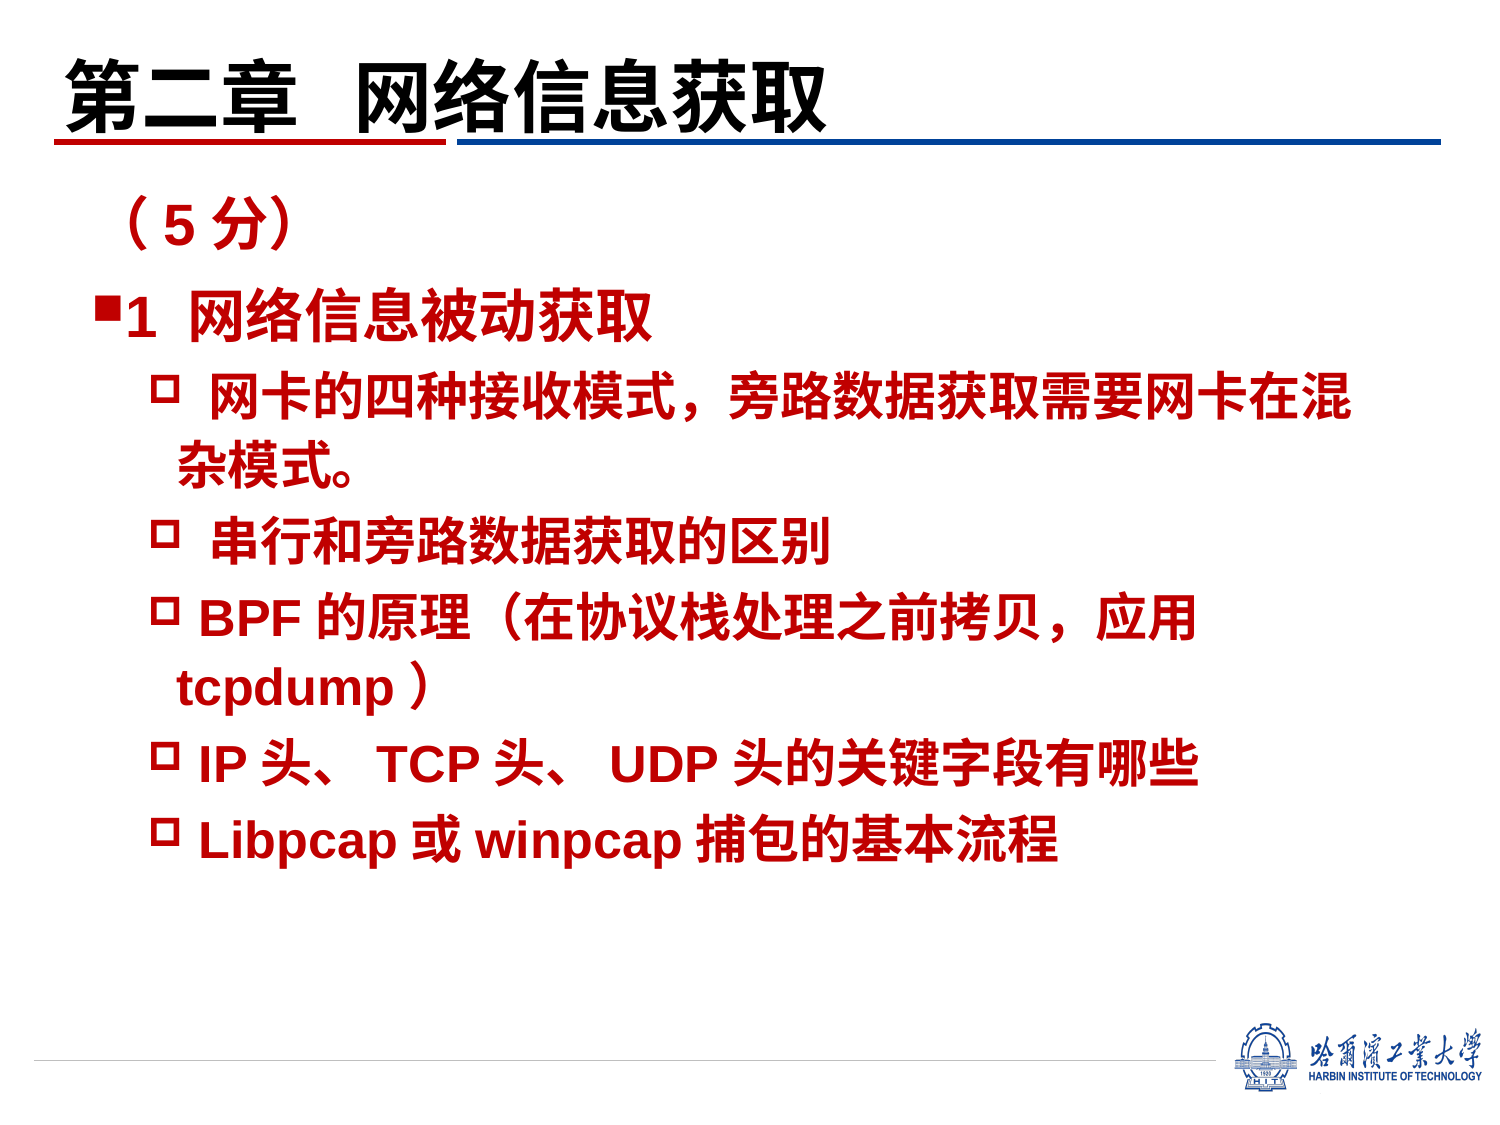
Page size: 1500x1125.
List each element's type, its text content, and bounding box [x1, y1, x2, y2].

title 第二章 网络信息获取 [47, 7, 1398, 195]
picture [1204, 1023, 1482, 1094]
list （5分） 1 网络信息被动获取 网卡的四种接收模式，旁路数据获取需要网卡在混杂模式。 串行和旁路数据获取的区别 BPF的原理（在协议栈处理之前拷贝，应用tcpdump） IP头、TCP头、UDP头的关键字段有哪些 Libpcap或winpcap捕包的基本流程 [76, 172, 1398, 1012]
